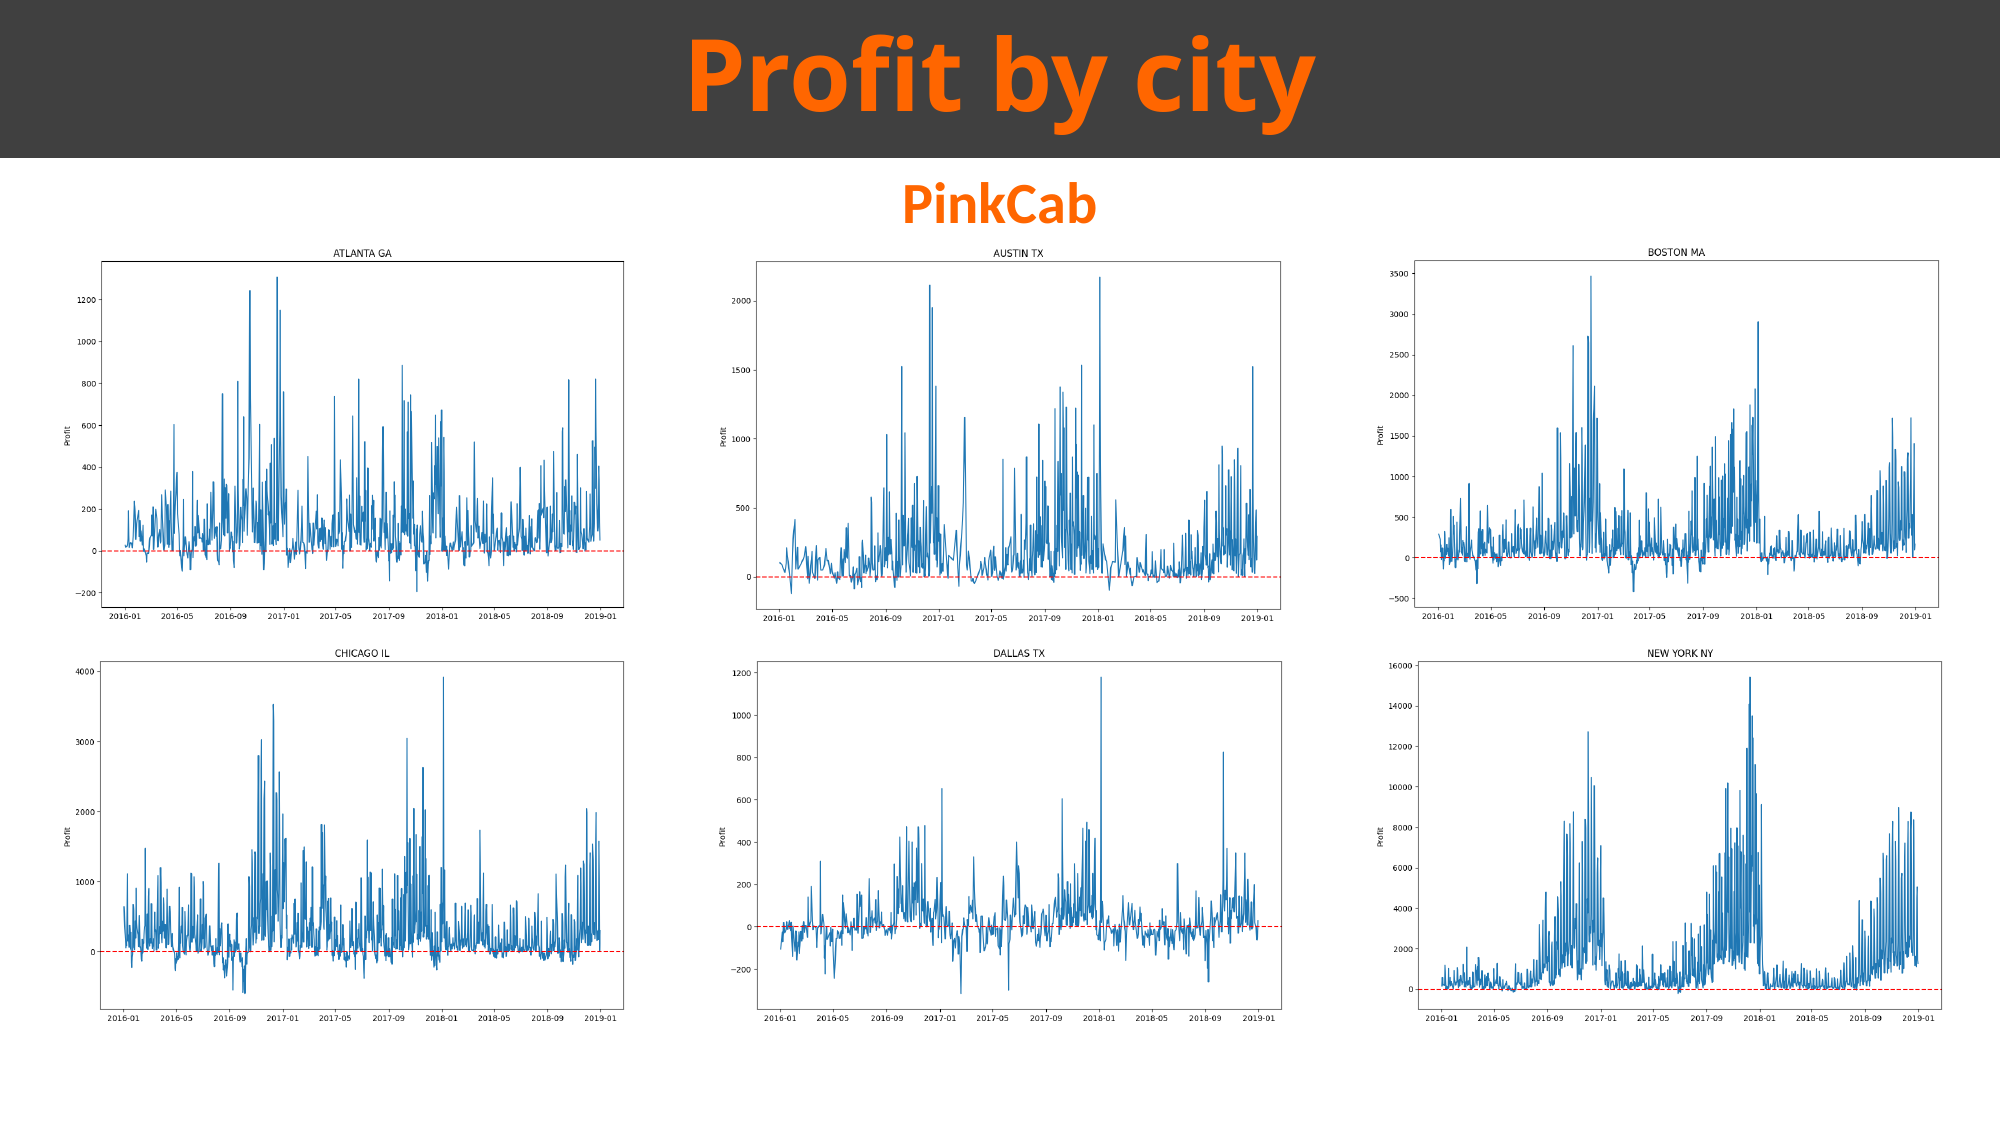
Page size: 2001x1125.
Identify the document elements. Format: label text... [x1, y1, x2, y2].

picture [1371, 643, 1947, 1028]
picture [1371, 242, 1944, 626]
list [714, 243, 1286, 628]
picture [58, 643, 629, 1028]
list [58, 243, 629, 627]
text_box Profit by city [0, 0, 2000, 158]
text_box PinkCab [574, 157, 1426, 244]
picture [713, 643, 1287, 1028]
